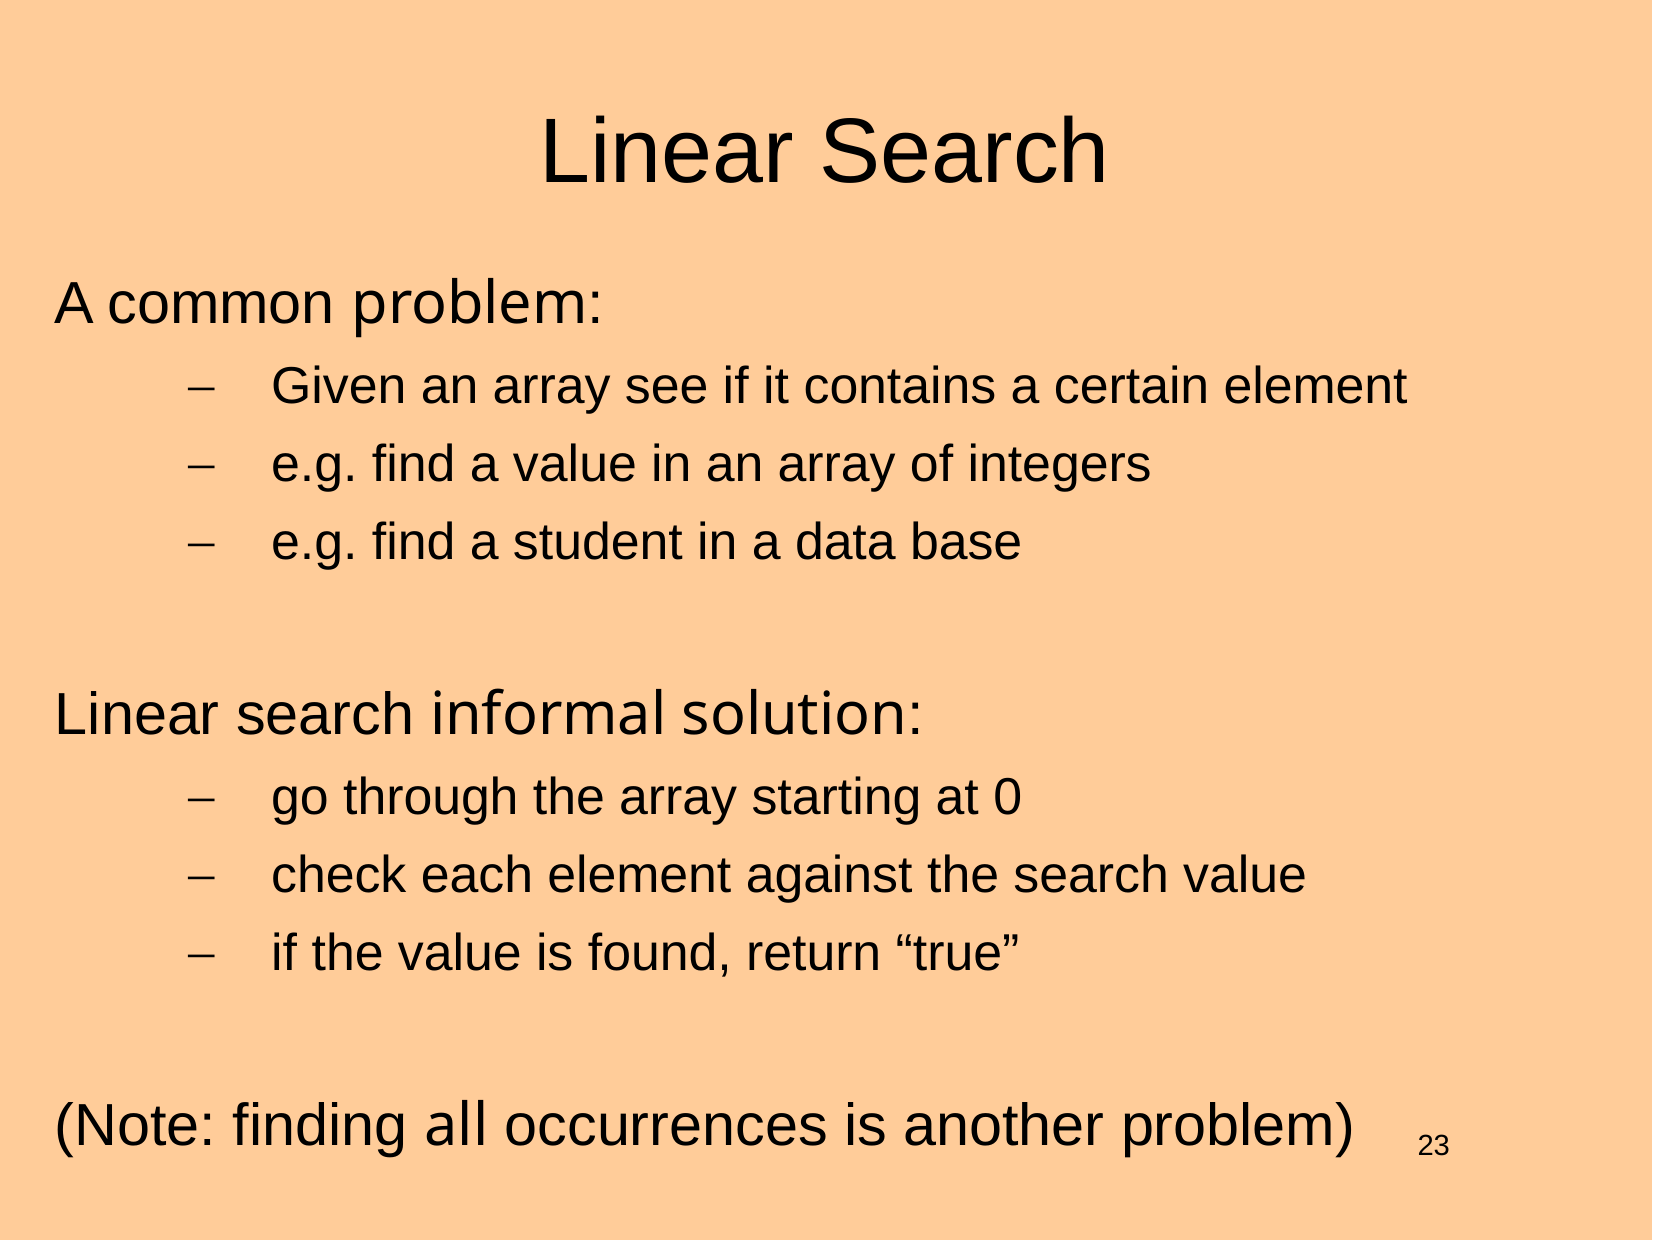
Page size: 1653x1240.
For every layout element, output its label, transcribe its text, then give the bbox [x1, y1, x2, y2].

title Linear Search [82, 56, 1569, 247]
list A common problem: Given an array see if it contains a certain element e.g. find a value in an array of integers e.g. find a student in a data base Linear search informal solution: go through the array starting at 0 check each element against the search value if the value is found, return “true” (Note: finding all occurrences is another problem) [53, 270, 1597, 1163]
slide_number 23 [1416, 1129, 1568, 1173]
